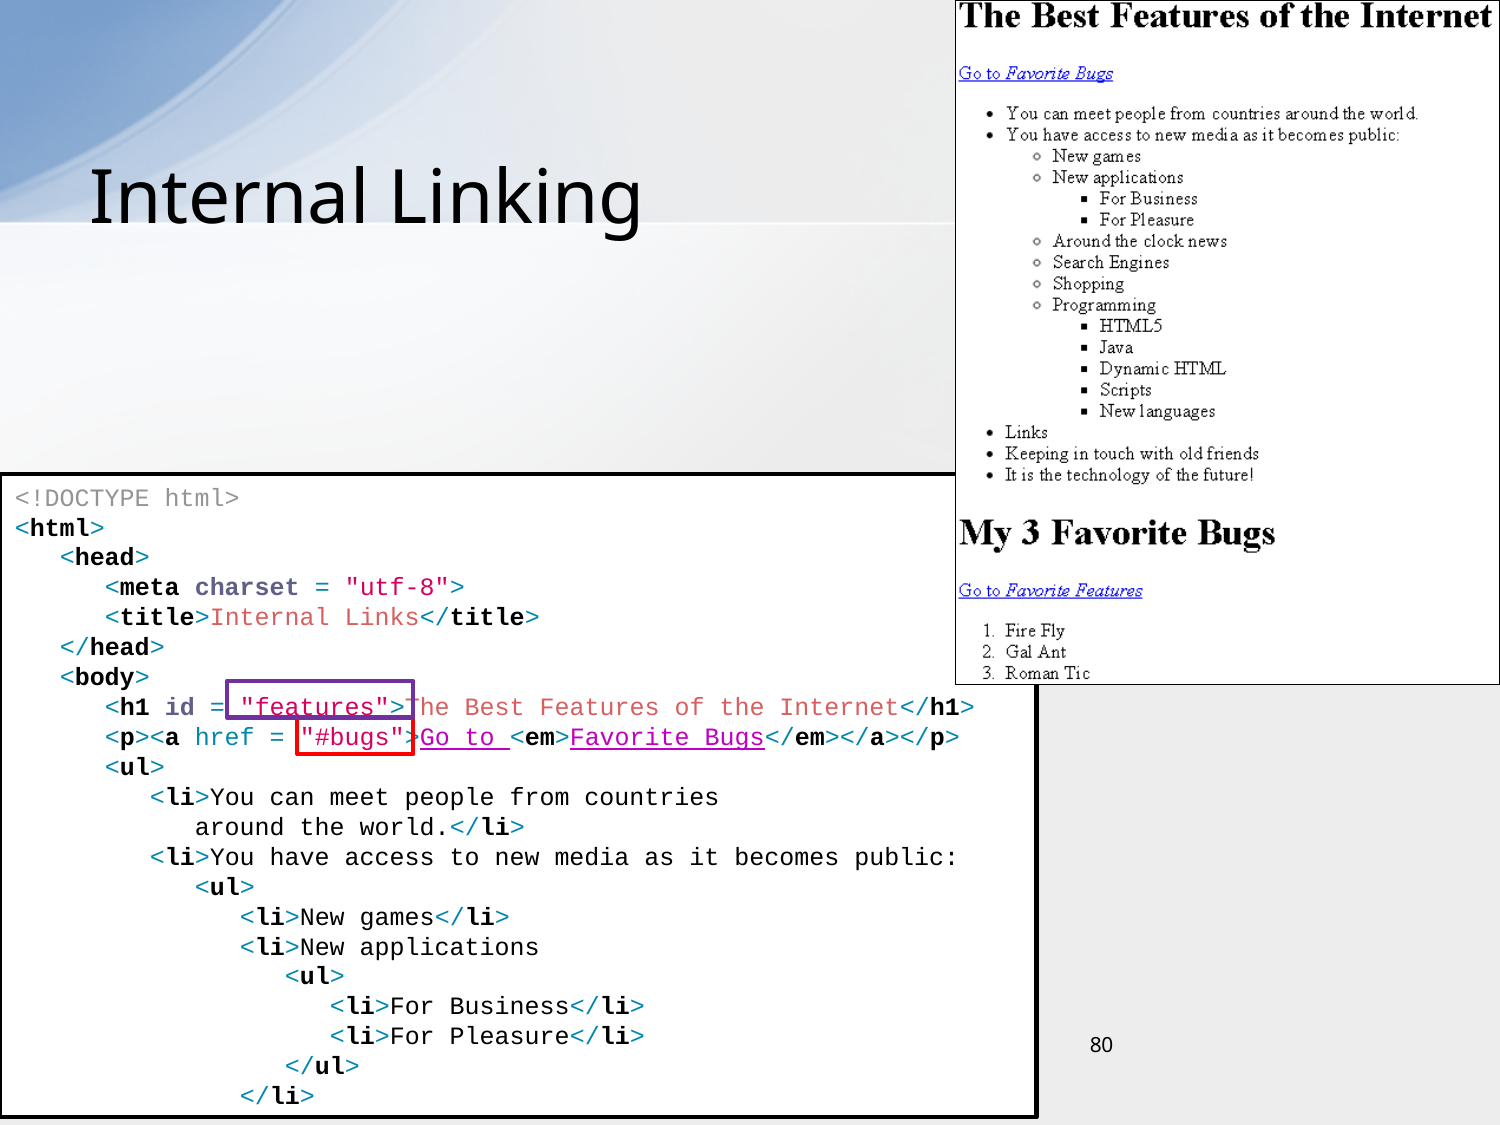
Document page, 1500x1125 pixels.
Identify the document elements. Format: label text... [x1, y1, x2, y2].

text_box <!DOCTYPE html> <html> <head> <meta charset = "utf-8"> <title>Internal Links</title> </head> <body> <h1 id = "features">The Best Features of the Internet</h1> <p><a href = "#bugs">Go to <em>Favorite Bugs</em></a></p> <ul> <li>You can meet people from countries around the world.</li> <li>You have access to new media as it becomes public: <ul> <li>New games</li> <li>New applications <ul> <li>For Business</li> <li>For Pleasure</li> </ul> </li> [0, 472, 1039, 1119]
text_box [225, 679, 415, 720]
title Internal Linking [75, 58, 948, 247]
text_box [295, 720, 415, 756]
picture [0, 0, 1500, 1125]
slide_number 80 [1074, 1024, 1425, 1103]
